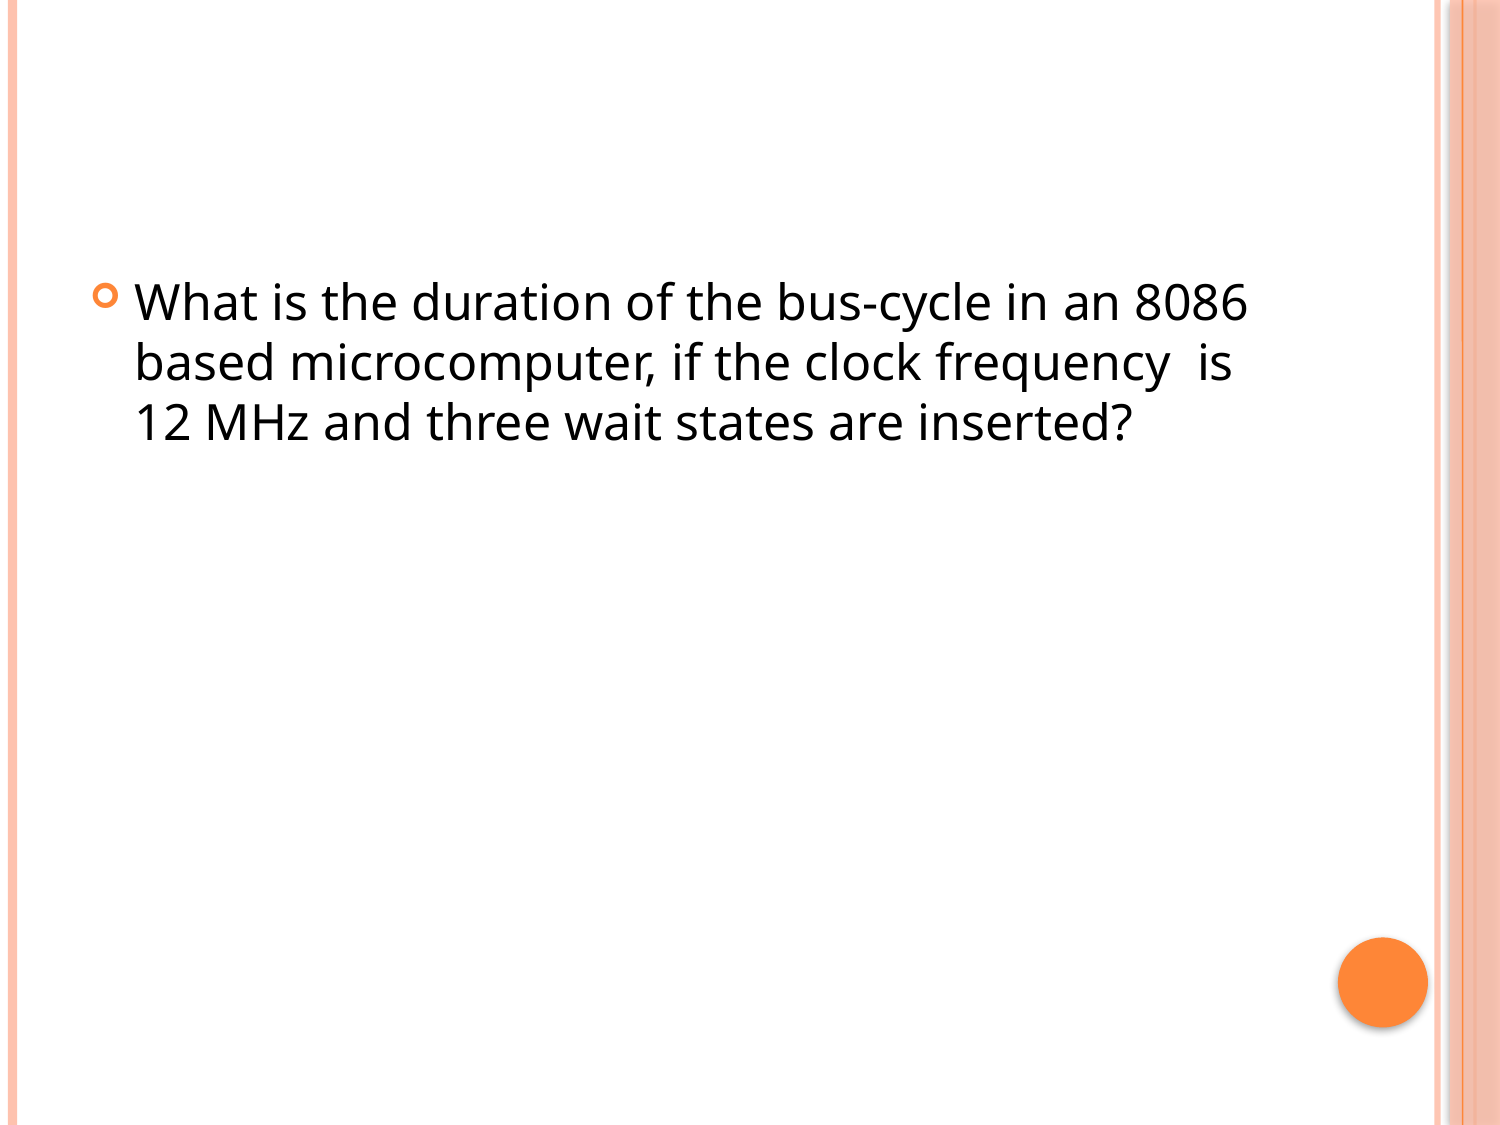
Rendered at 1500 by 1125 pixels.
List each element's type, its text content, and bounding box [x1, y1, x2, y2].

list What is the duration of the bus-cycle in an 8086 based microcomputer, if the clock frequency is 12 MHz and three wait states are inserted? [75, 262, 1300, 1062]
